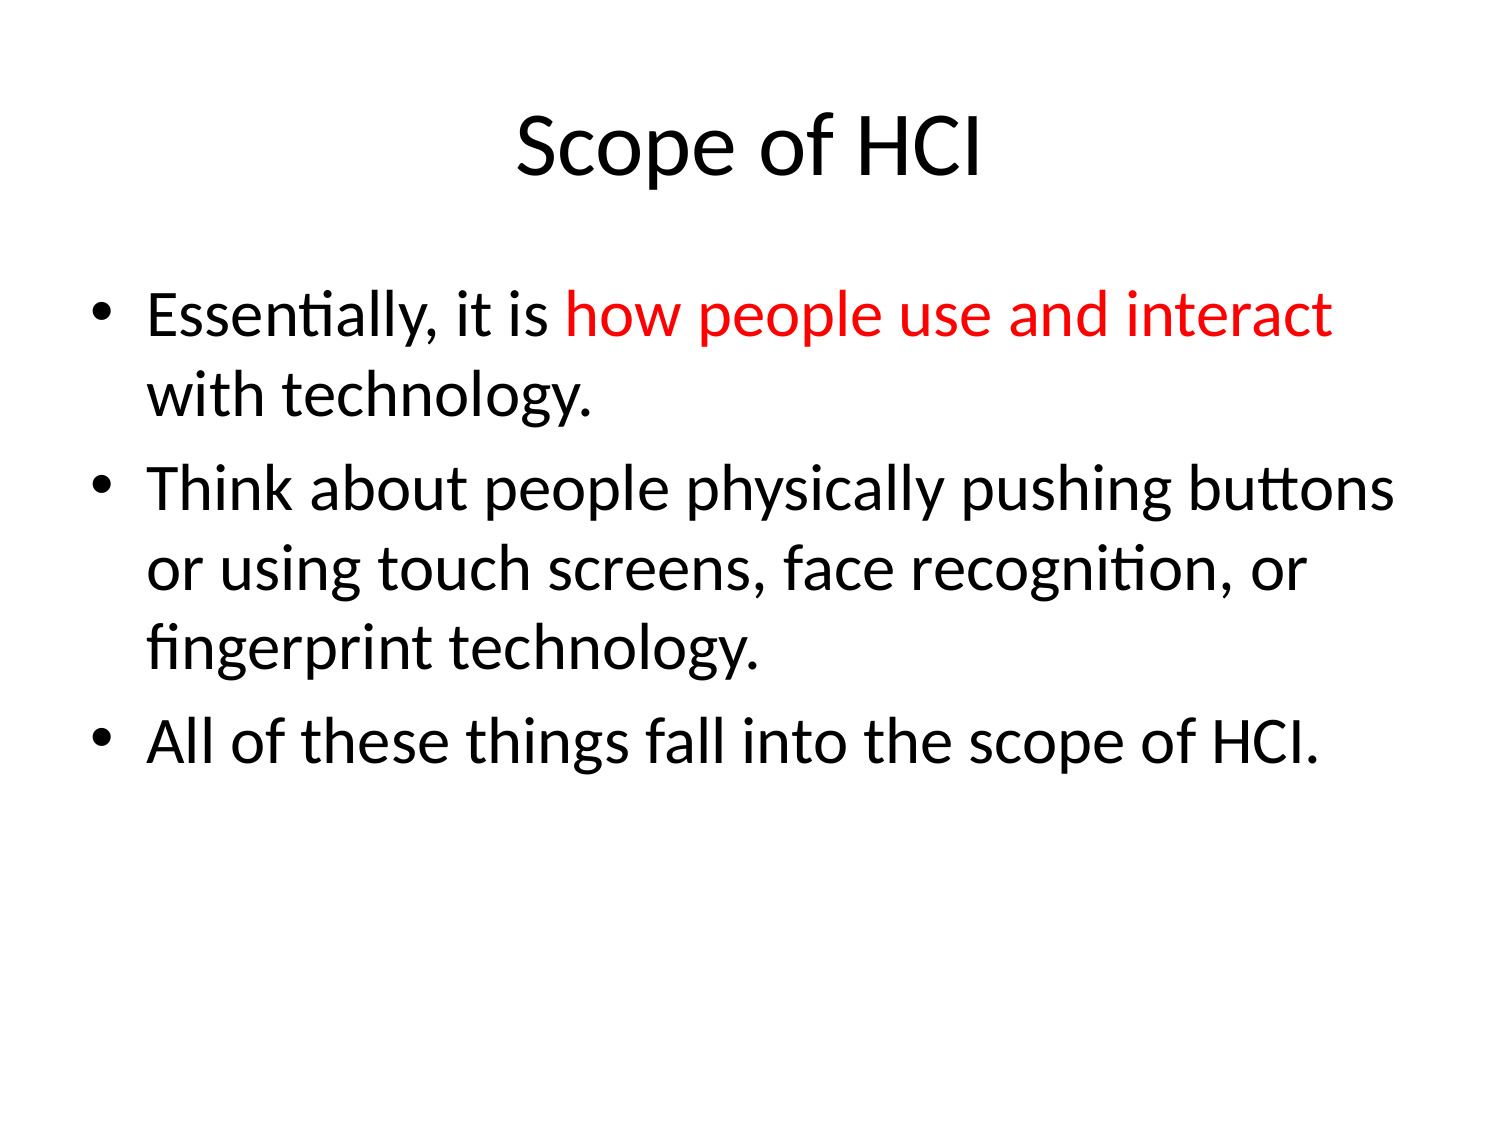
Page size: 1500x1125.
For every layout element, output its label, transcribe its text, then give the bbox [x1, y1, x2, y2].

title Scope of HCI [75, 45, 1425, 233]
list Essentially, it is how people use and interact with technology. Think about people physically pushing buttons or using touch screens, face recognition, or fingerprint technology. All of these things fall into the scope of HCI. [75, 262, 1425, 1005]
